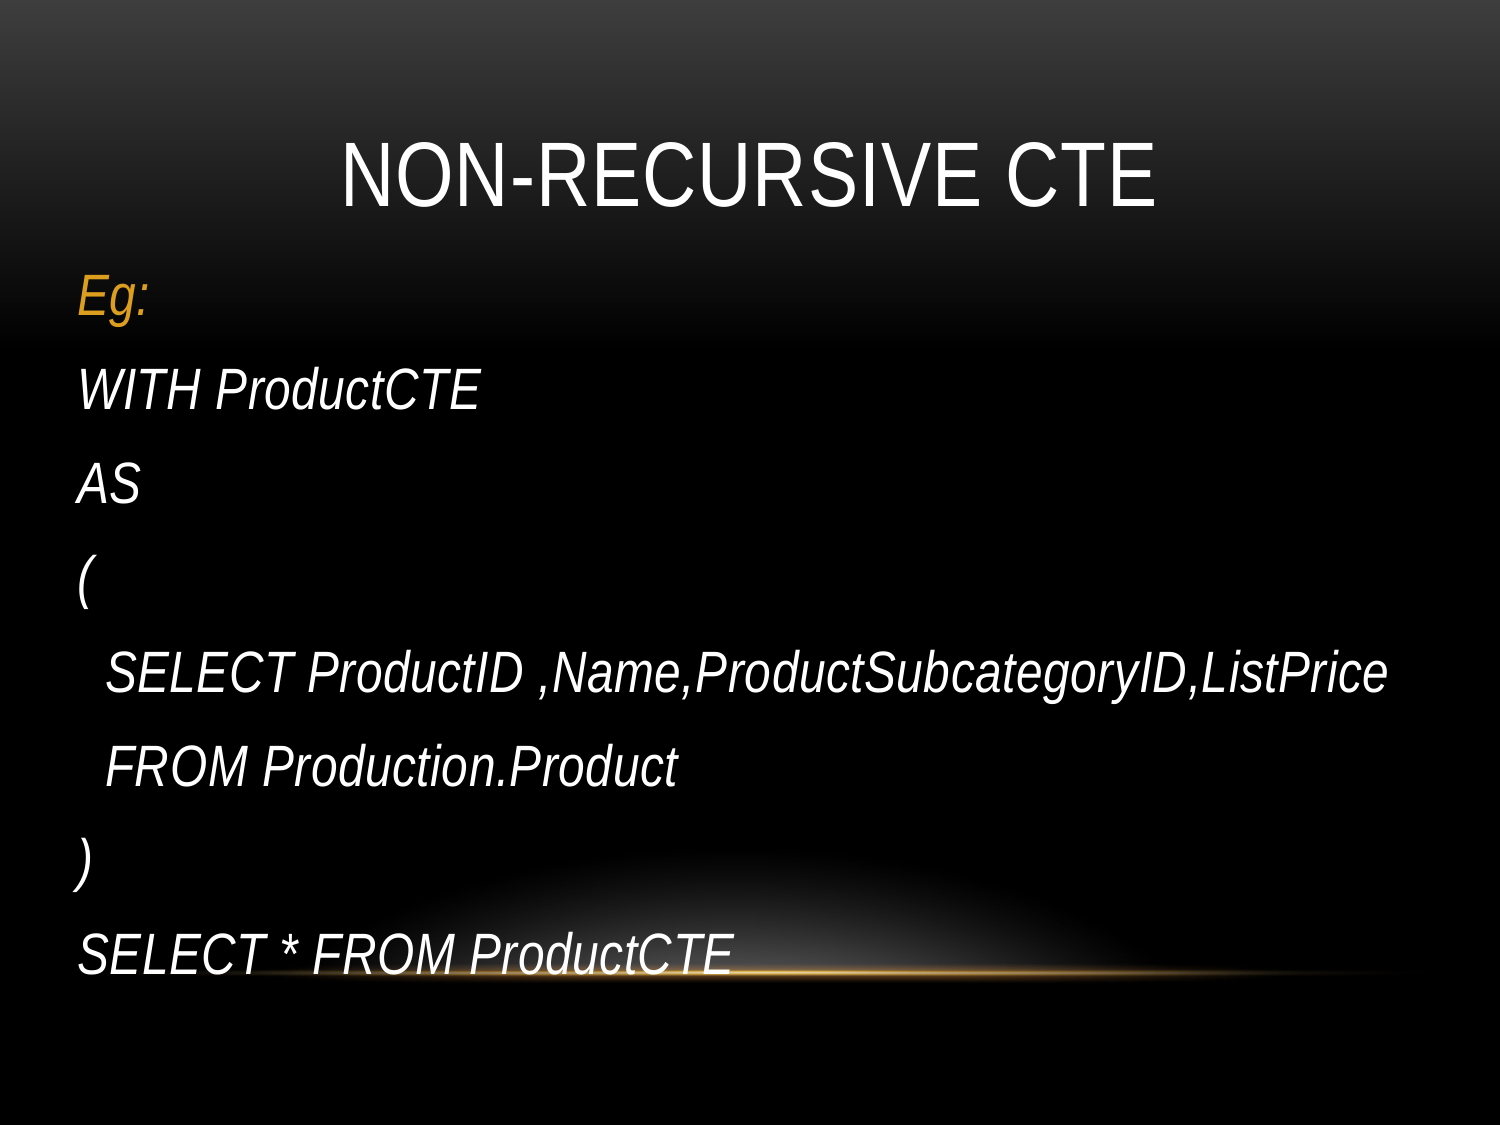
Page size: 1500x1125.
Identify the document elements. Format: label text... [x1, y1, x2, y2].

list Eg: WITH ProductCTE AS ( SELECT ProductID ,Name,ProductSubcategoryID,ListPrice FROM Production.Product ) SELECT * FROM ProductCTE [62, 249, 1413, 1050]
title NON-RECURSIVE CTE [99, 45, 1400, 233]
picture [0, 0, 1500, 1125]
